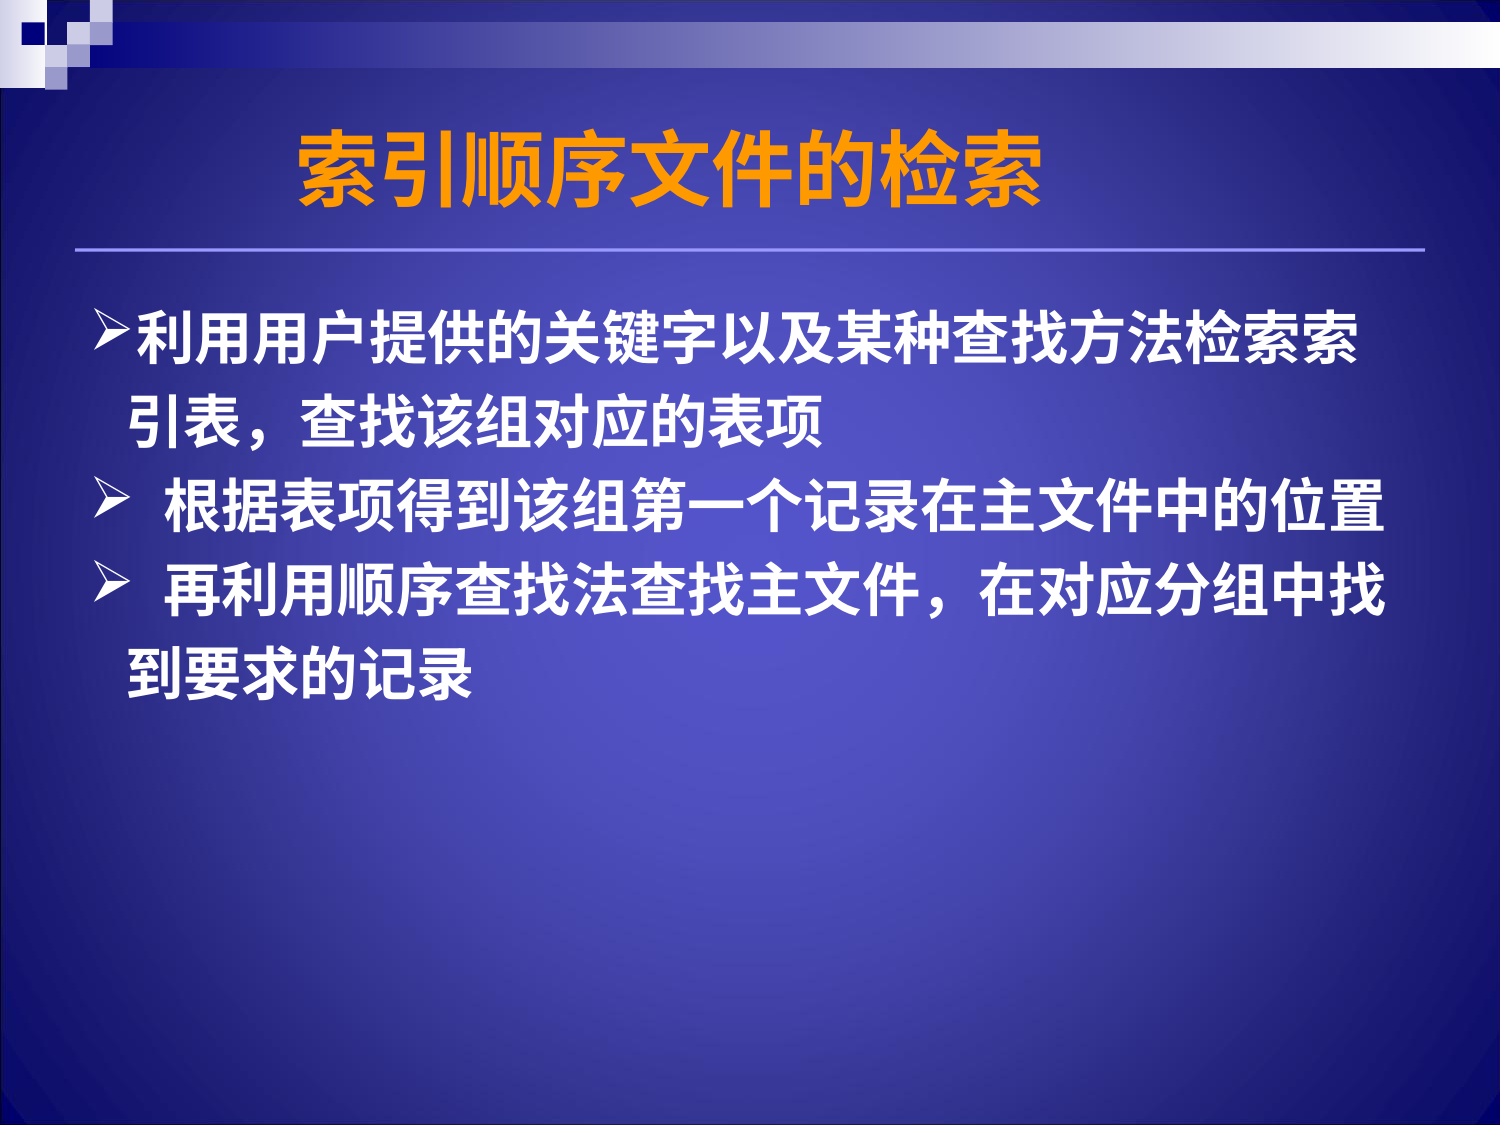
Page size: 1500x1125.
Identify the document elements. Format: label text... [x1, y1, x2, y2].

picture [0, 67, 1500, 1125]
text_box 利用用户提供的关键字以及某种查找方法检索索引表，查找该组对应的表项 根据表项得到该组第一个记录在主文件中的位置 再利用顺序查找法查找主文件，在对应分组中找到要求的记录 [75, 279, 1422, 715]
picture [47, 0, 89, 45]
picture [113, 0, 1500, 22]
text_box 索引顺序文件的检索 [224, 99, 1116, 225]
